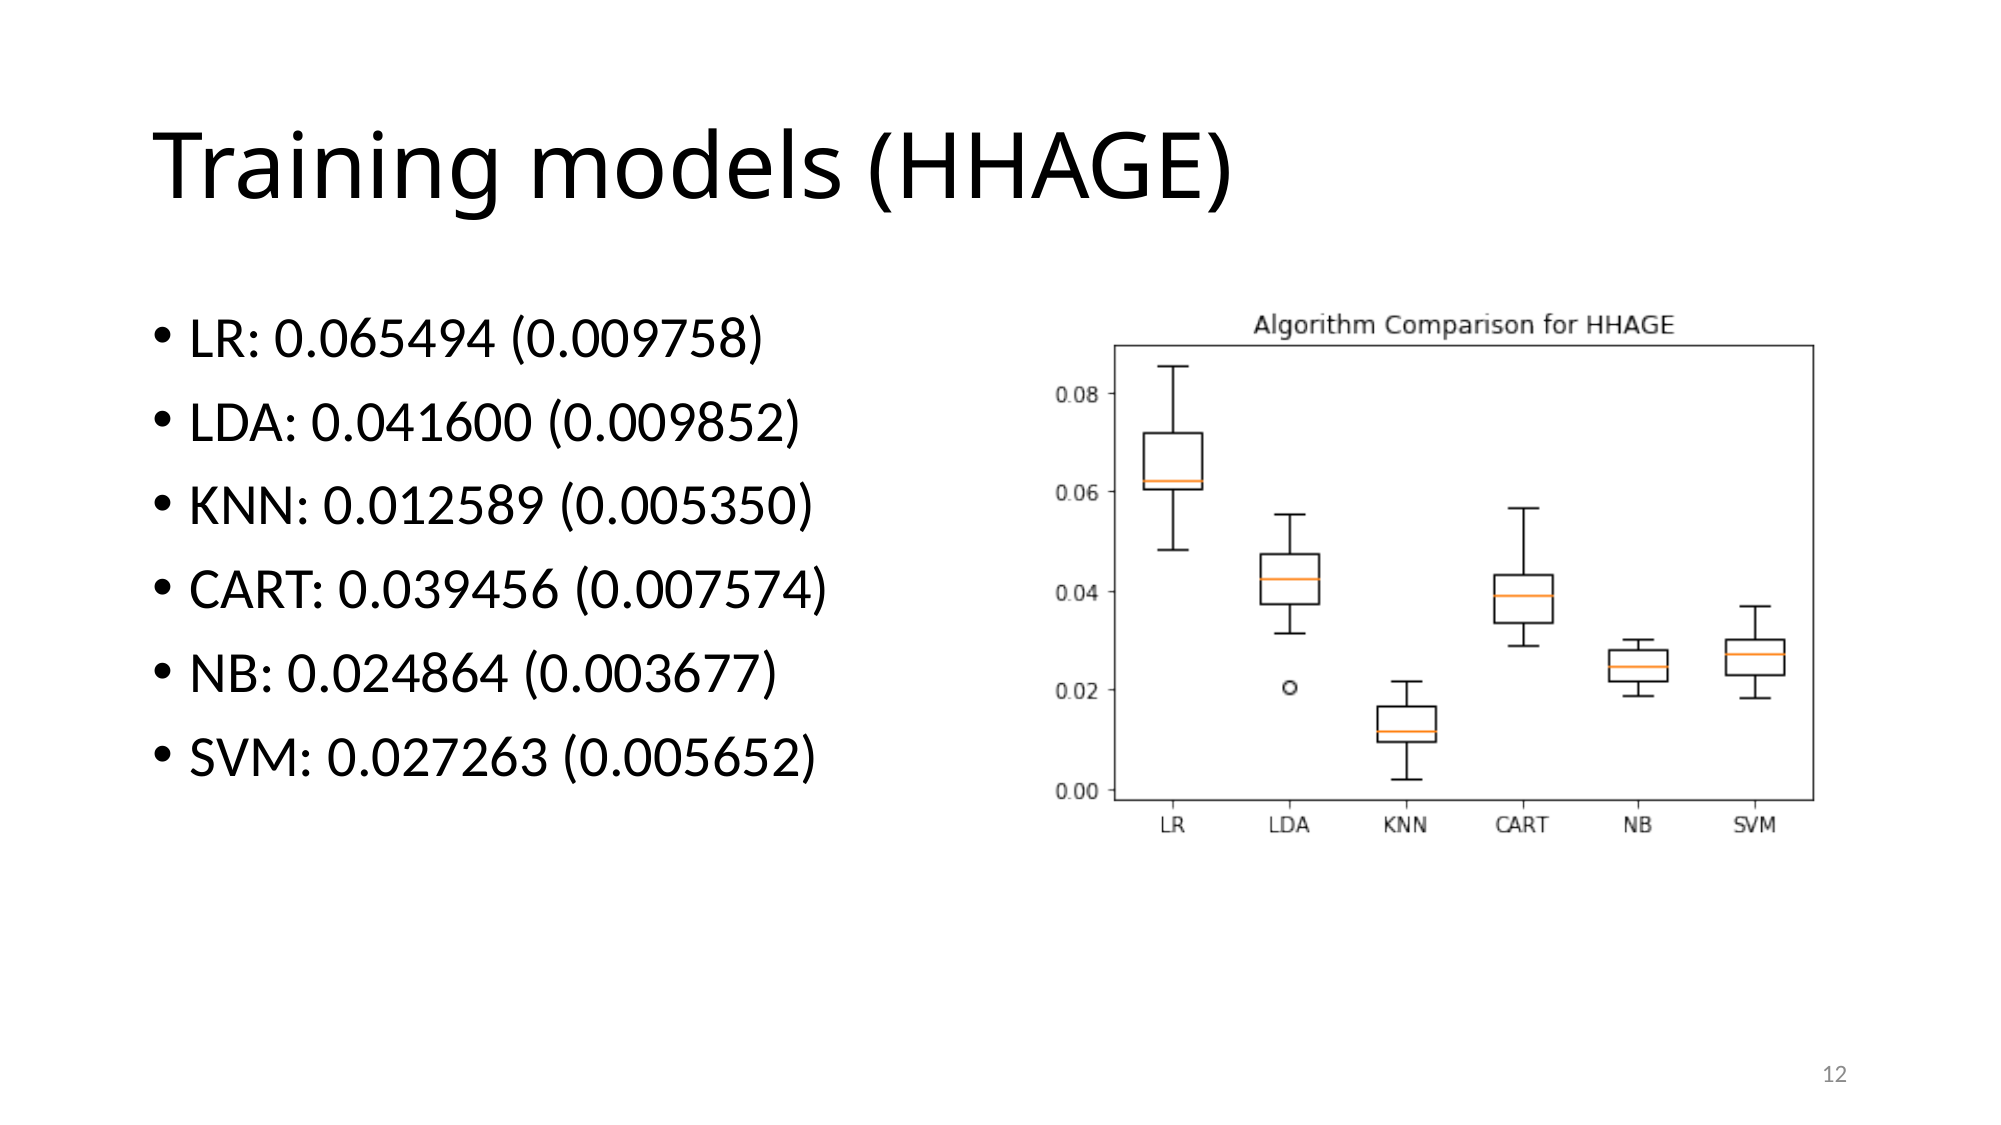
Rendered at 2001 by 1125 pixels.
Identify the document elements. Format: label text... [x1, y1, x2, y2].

slide_number 12 [1412, 1042, 1863, 1103]
list LR: 0.065494 (0.009758) LDA: 0.041600 (0.009852) KNN: 0.012589 (0.005350) CART: 0.039456 (0.007574) NB: 0.024864 (0.003677) SVM: 0.027263 (0.005652) [137, 299, 865, 1014]
picture [1039, 299, 1834, 850]
title Training models (HHAGE) [137, 59, 1863, 278]
